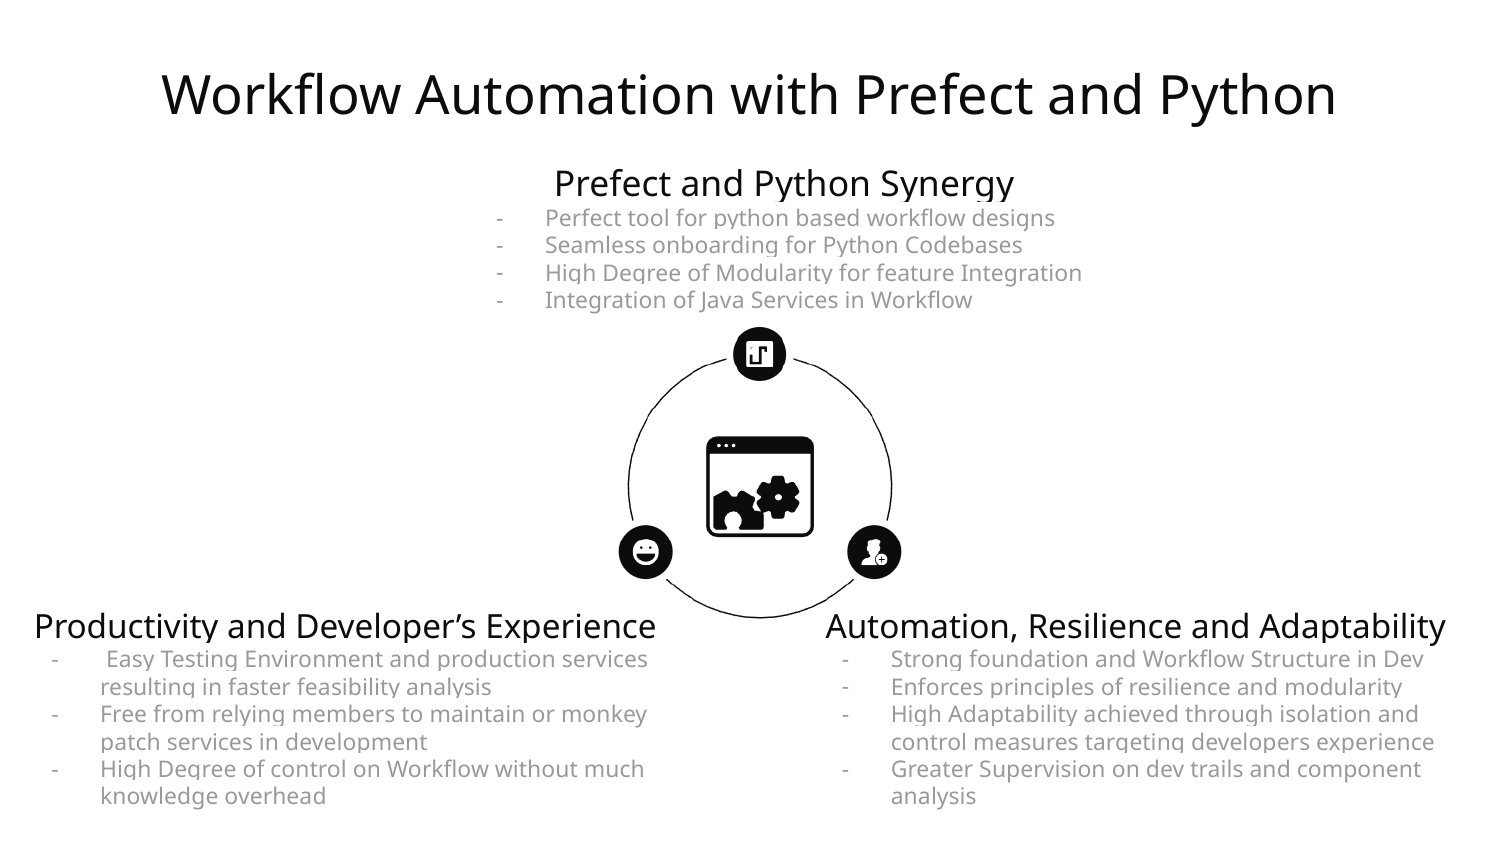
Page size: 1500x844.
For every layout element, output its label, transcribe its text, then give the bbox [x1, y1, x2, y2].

text_box Prefect and Python Synergy Perfect tool for python based workflow designs Seamless onboarding for Python Codebases High Degree of Modularity for feature Integration Integration of Java Services in Workflow [454, 145, 1114, 313]
text_box Automation, Resilience and Adaptability Strong foundation and Workflow Structure in Dev Enforces principles of resilience and modularity High Adaptability achieved through isolation and control measures targeting developers experience Greater Supervision on dev trails and component analysis [800, 589, 1472, 820]
text_box Workflow Automation with Prefect and Python [106, 45, 1395, 146]
text_box Productivity and Developer’s Experience Easy Testing Environment and production services resulting in faster feasibility analysis Free from relying members to maintain or monkey patch services in development High Degree of control on Workflow without much knowledge overhead [10, 589, 682, 820]
picture [601, 320, 918, 629]
